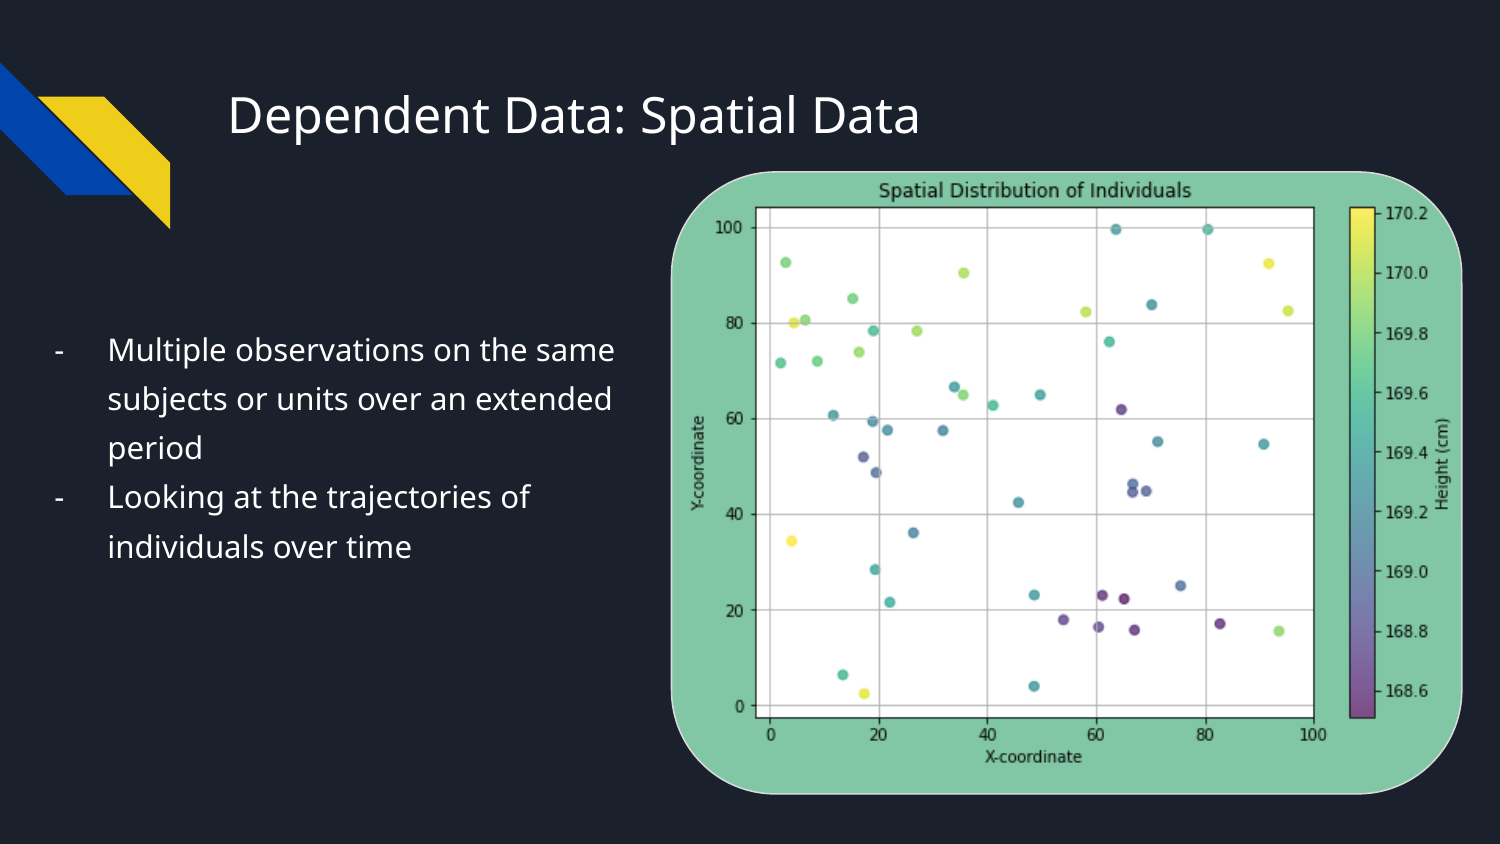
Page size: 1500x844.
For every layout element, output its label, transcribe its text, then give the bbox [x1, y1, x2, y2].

list Multiple observations on the same subjects or units over an extended period Looking at the trajectories of individuals over time [17, 245, 675, 635]
text_box [671, 245, 676, 721]
title Dependent Data: Spatial Data [212, 64, 1368, 215]
picture [681, 171, 1463, 777]
text_box [733, 785, 1400, 794]
